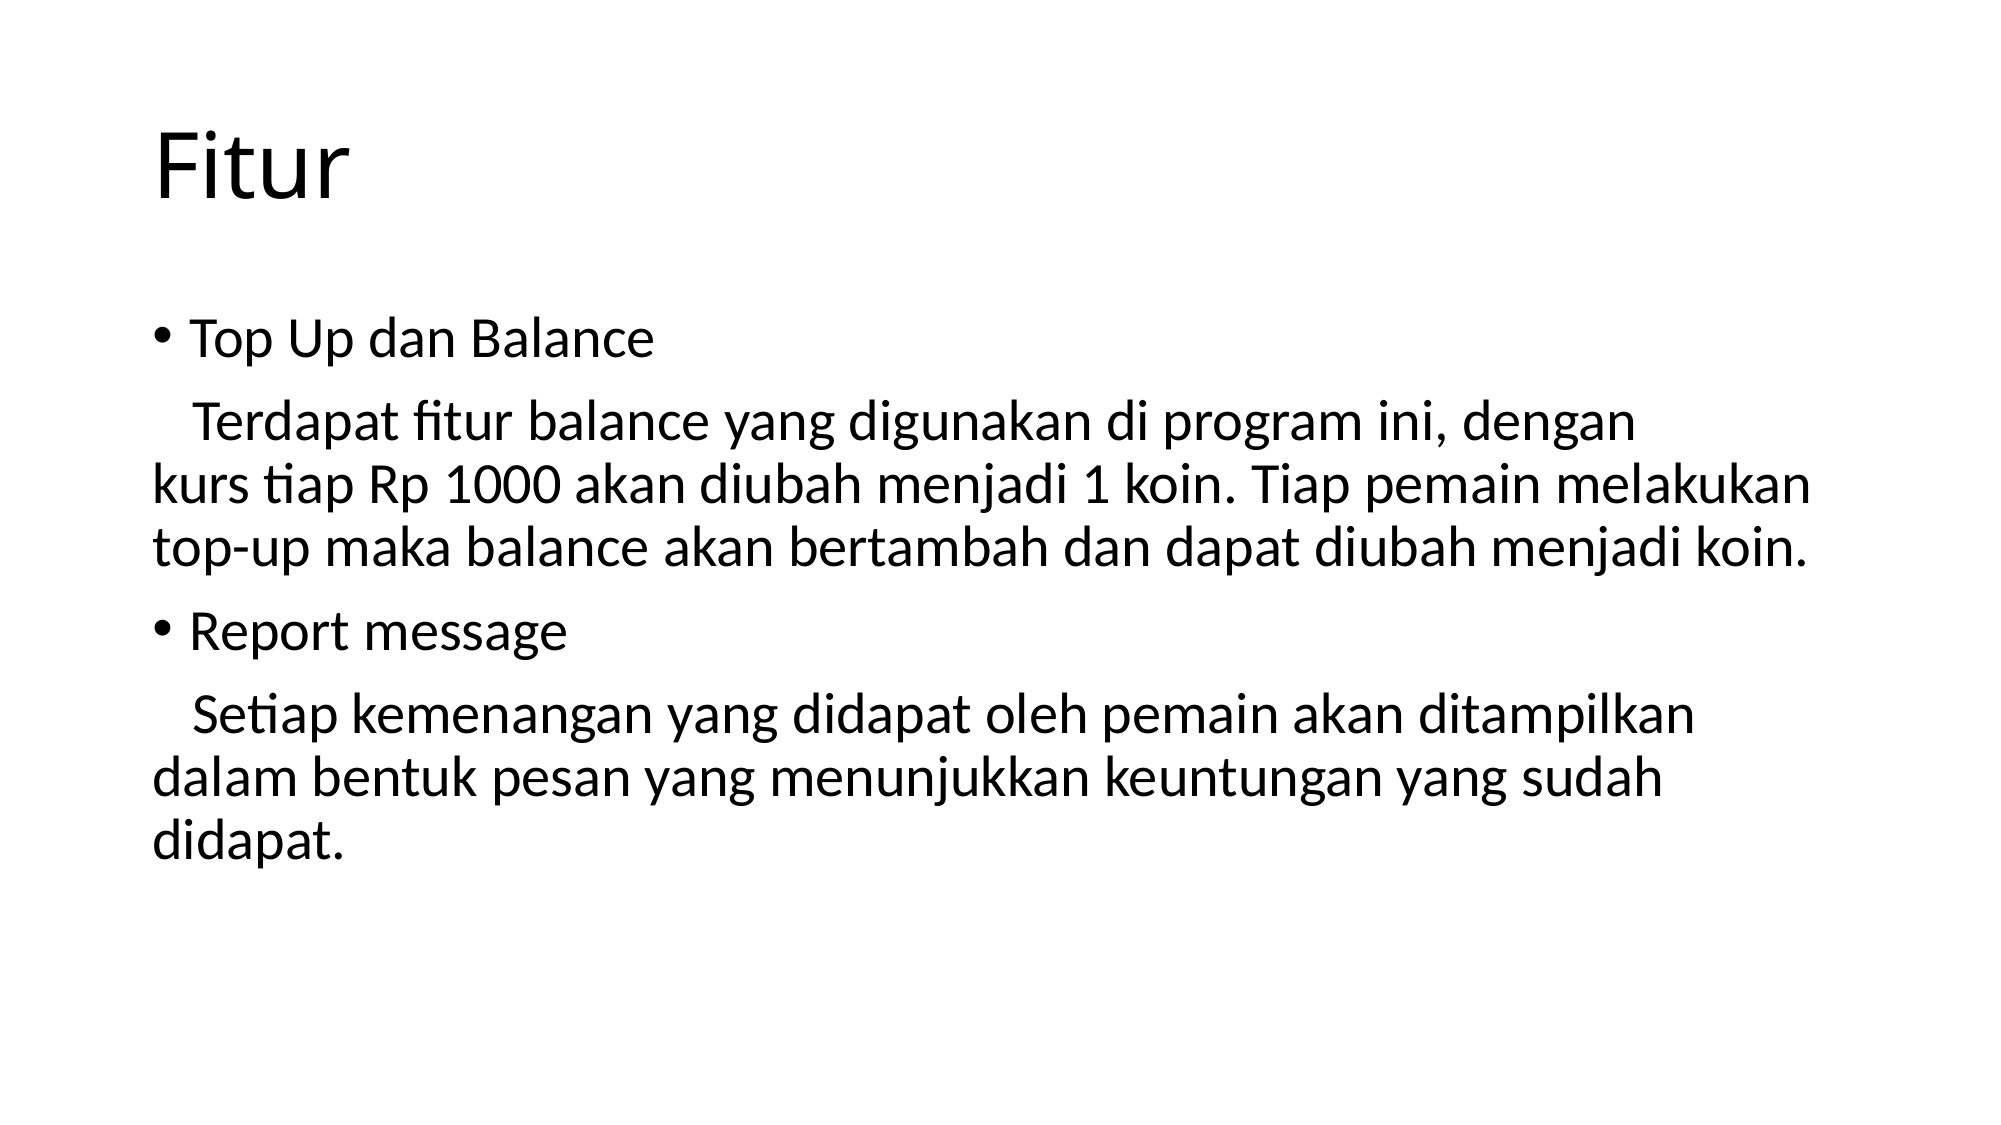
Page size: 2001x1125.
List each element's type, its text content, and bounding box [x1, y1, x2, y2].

title Fitur [137, 59, 1863, 278]
list Top Up dan Balance Terdapat fitur balance yang digunakan di program ini, dengan kurs tiap Rp 1000 akan diubah menjadi 1 koin. Tiap pemain melakukan top-up maka balance akan bertambah dan dapat diubah menjadi koin. Report message Setiap kemenangan yang didapat oleh pemain akan ditampilkan dalam bentuk pesan yang menunjukkan keuntungan yang sudah didapat. [137, 299, 1863, 1014]
